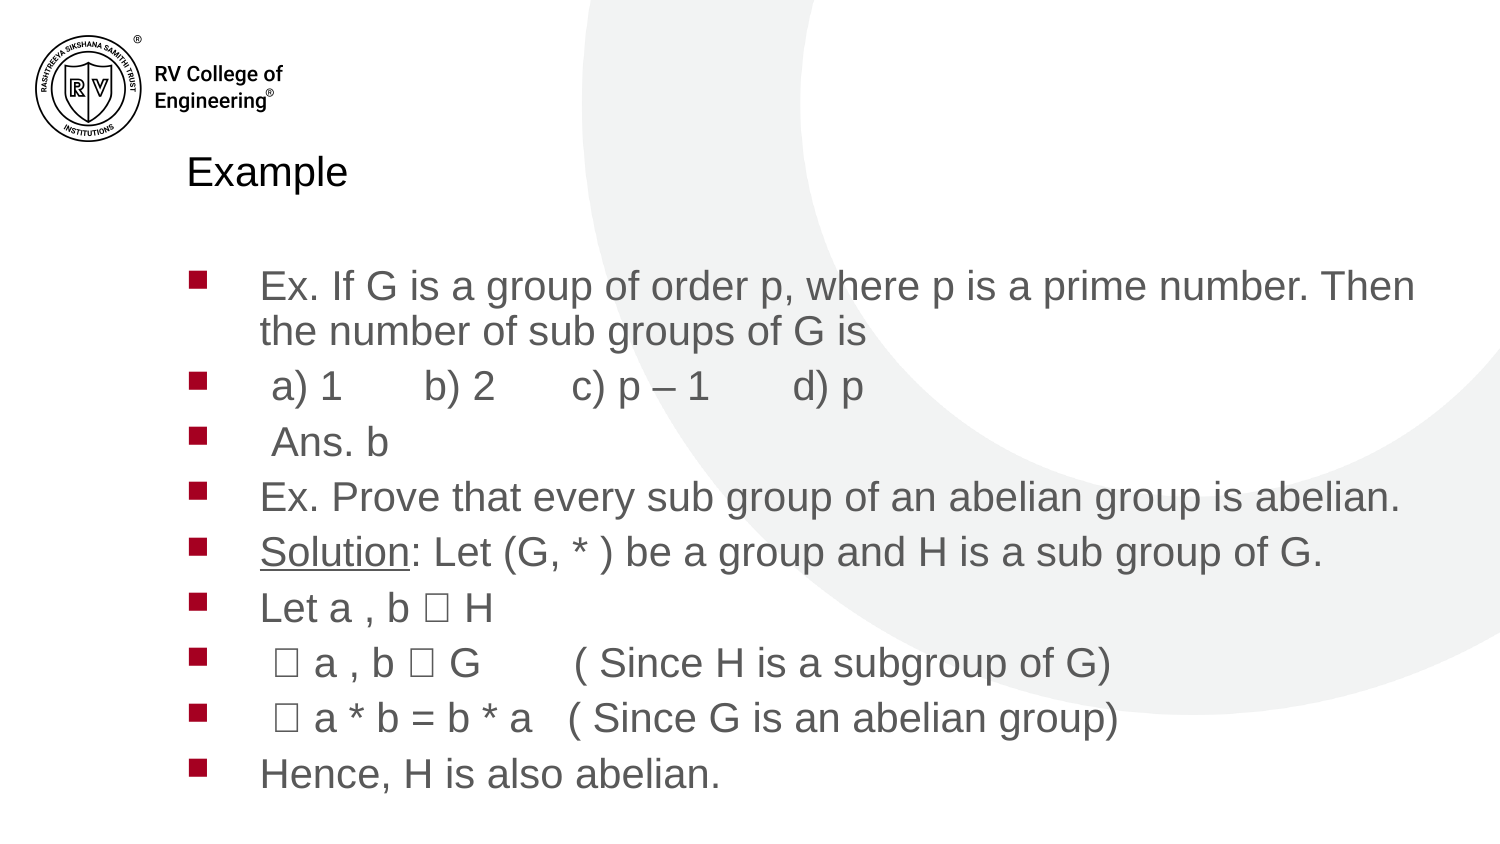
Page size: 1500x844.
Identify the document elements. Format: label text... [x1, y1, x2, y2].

title Example [174, 102, 1450, 244]
picture [0, 0, 1500, 844]
list Ex. If G is a group of order p, where p is a prime number. Then the number of sub groups of G is a) 1 b) 2 c) p – 1 d) p Ans. b Ex. Prove that every sub group of an abelian group is abelian. Solution: Let (G, * ) be a group and H is a sub group of G. Let a , b  H  a , b  G ( Since H is a subgroup of G)  a * b = b * a ( Since G is an abelian group) Hence, H is also abelian. [174, 258, 1450, 765]
